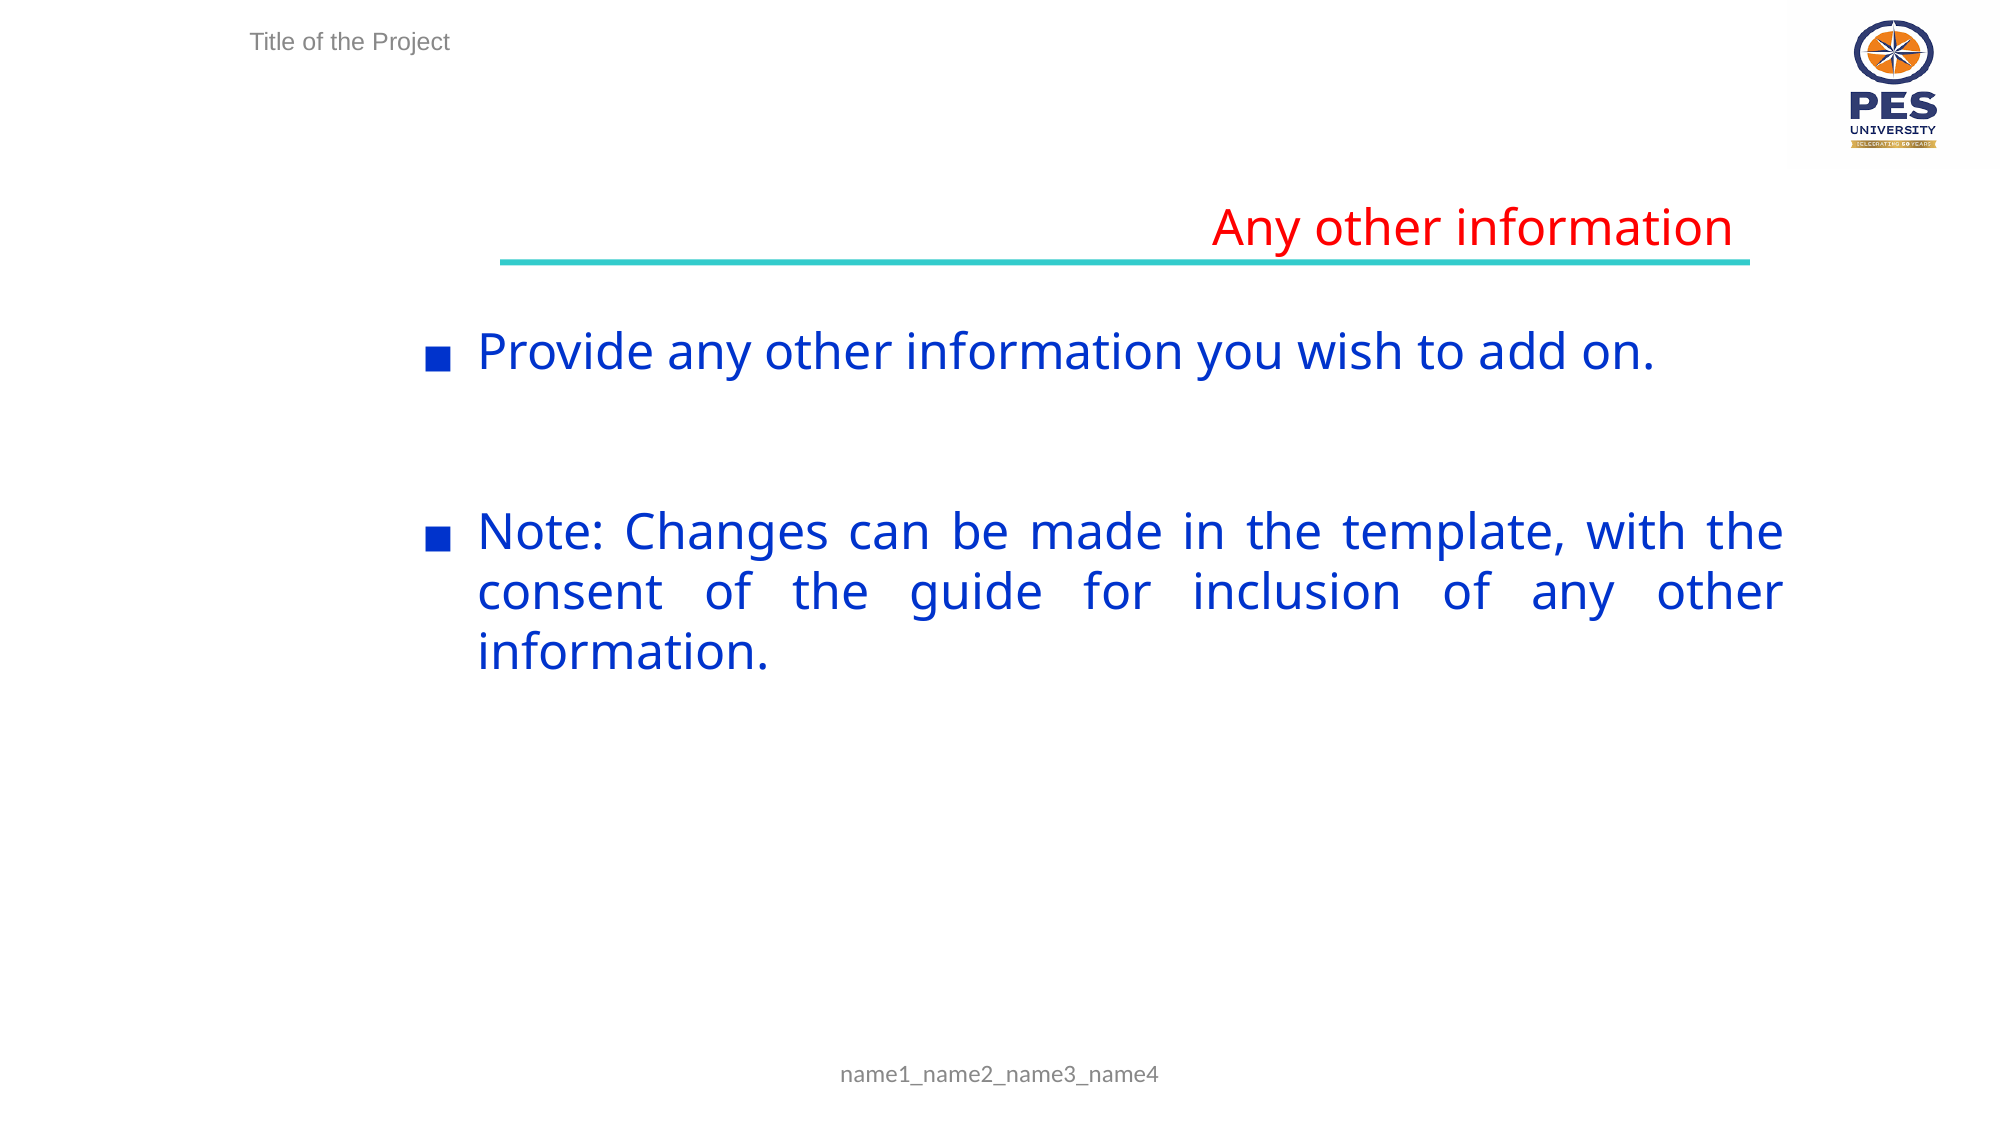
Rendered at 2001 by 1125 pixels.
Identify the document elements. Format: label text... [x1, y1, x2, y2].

text_box Provide any other information you wish to add on. Note: Changes can be made in the template, with the consent of the guide for inclusion of any other information. [350, 312, 1800, 688]
footer name1_name2_name3_name4 [662, 1042, 1338, 1103]
picture [1787, 0, 2000, 169]
text_box Title of the Project [12, 10, 688, 71]
text_box Any other information [474, 187, 1750, 263]
